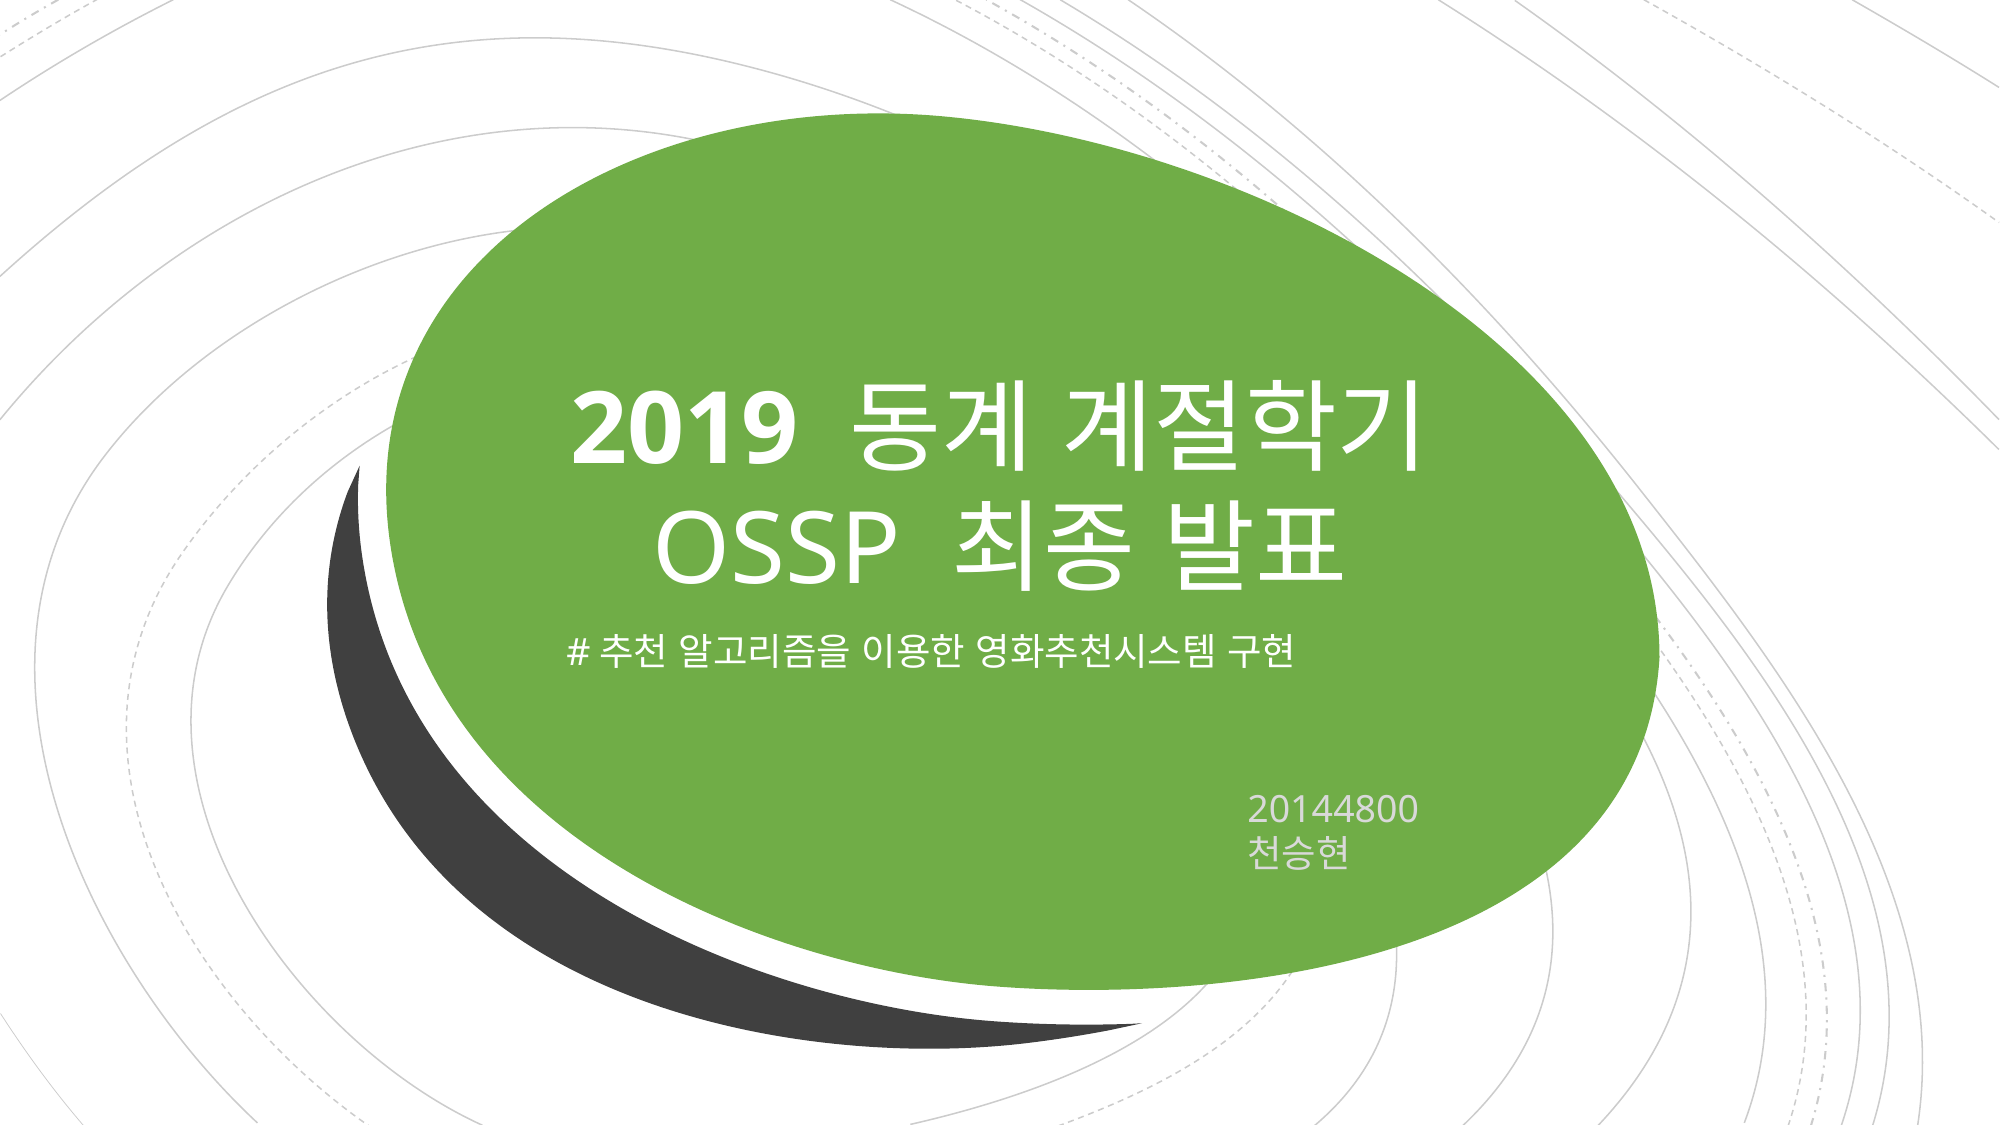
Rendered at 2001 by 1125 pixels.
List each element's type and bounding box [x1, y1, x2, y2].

text_box [0, 0, 1999, 1125]
